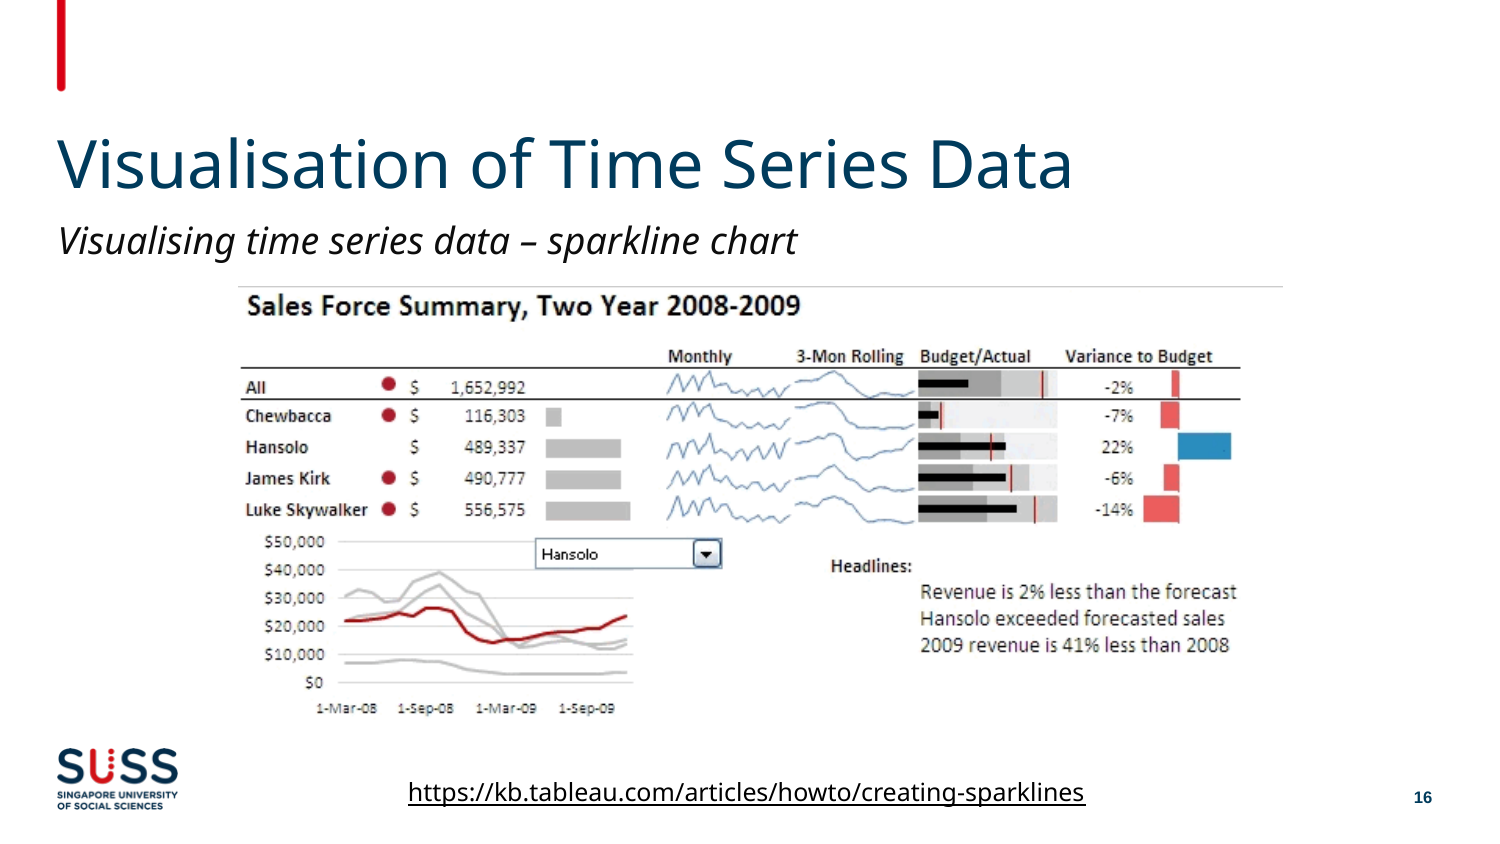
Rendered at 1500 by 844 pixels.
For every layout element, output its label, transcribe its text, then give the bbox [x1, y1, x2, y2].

list Visualising time series data – sparkline chart [42, 209, 1448, 278]
title Visualisation of Time Series Data [42, 74, 1448, 209]
picture [57, 748, 178, 810]
picture [238, 286, 1283, 741]
picture [56, 0, 70, 74]
text_box https://kb.tableau.com/articles/howto/creating-sparklines [227, 769, 1273, 818]
